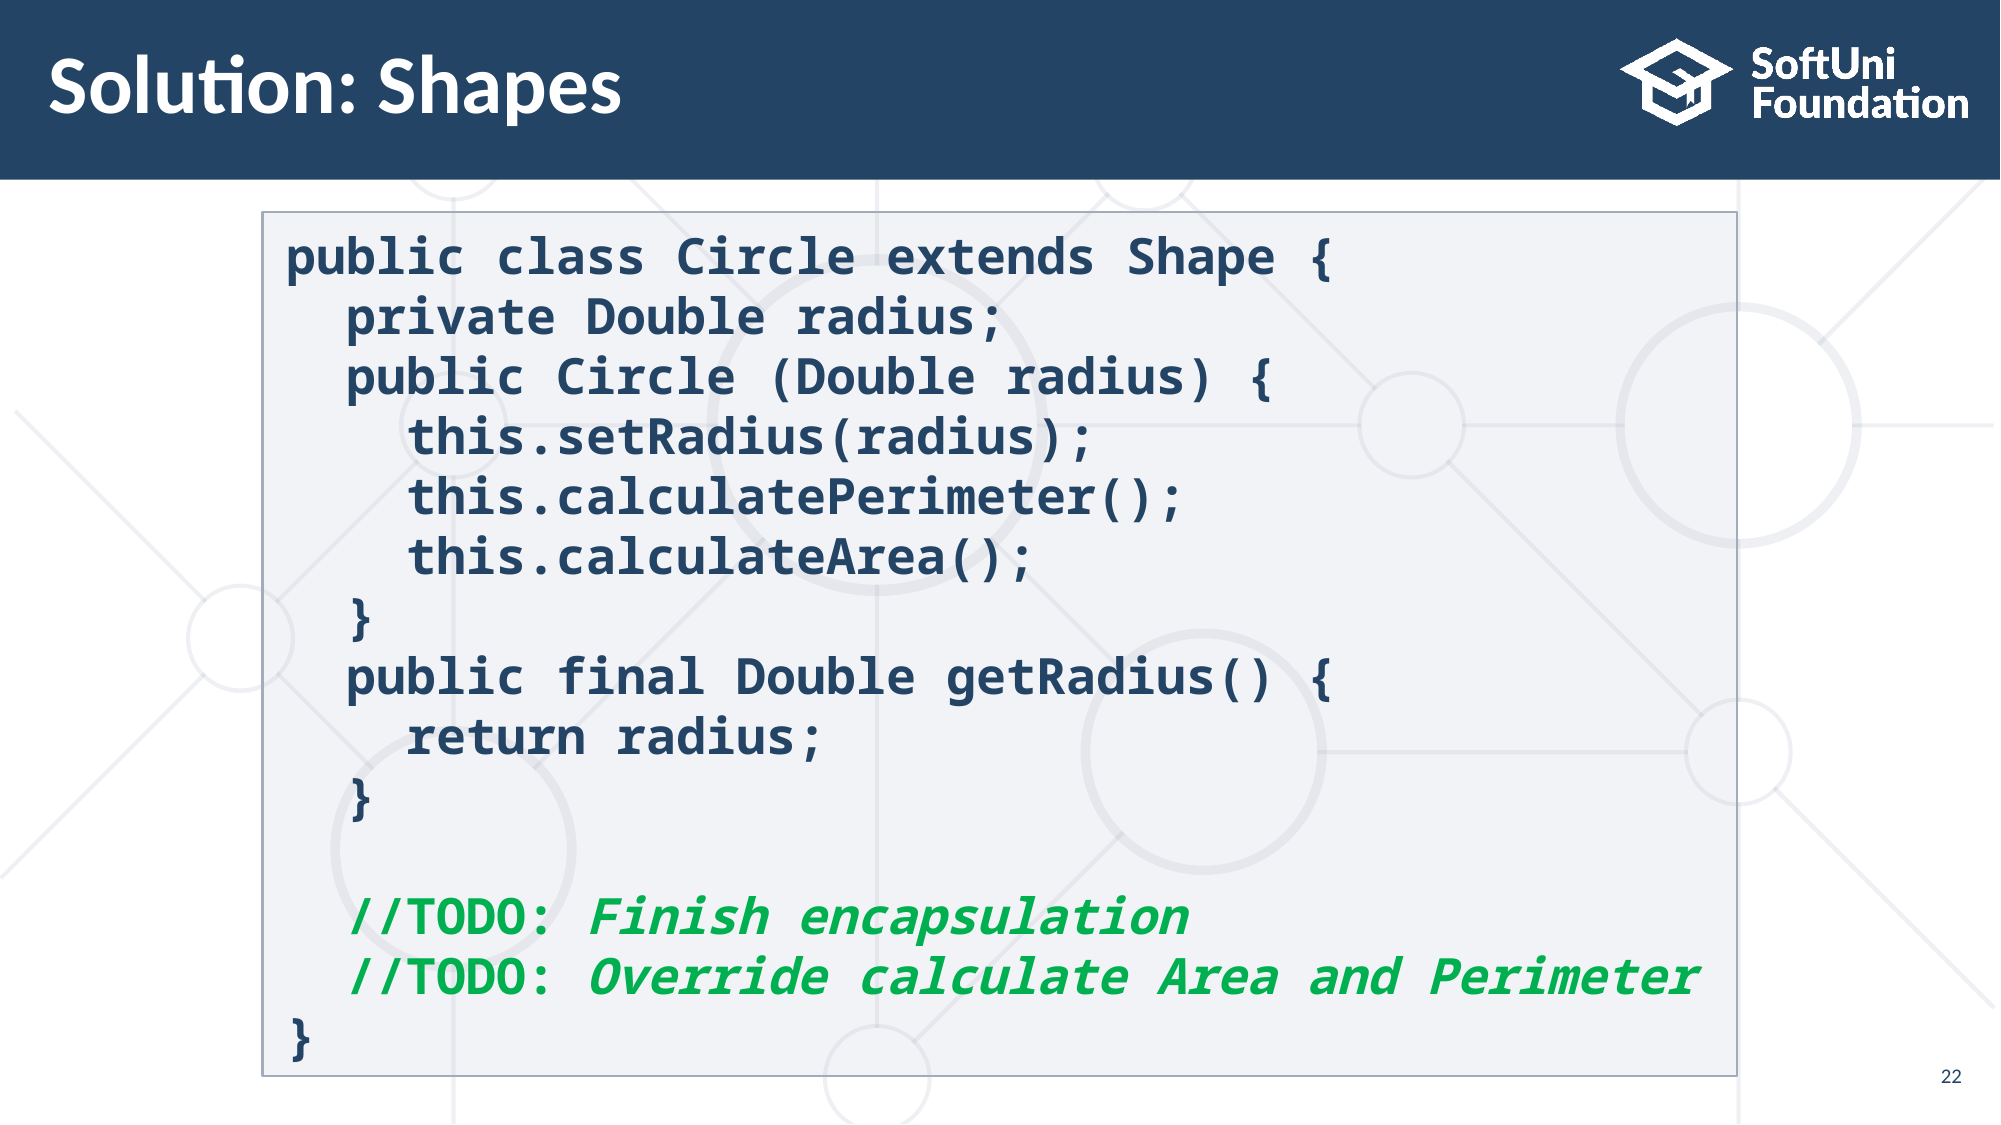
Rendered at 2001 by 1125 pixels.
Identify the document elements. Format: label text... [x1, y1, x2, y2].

title Solution: Shapes [31, 16, 1591, 162]
text_box public class Circle extends Shape { private Double radius; public Circle (Double radius) { this.setRadius(radius); this.calculatePerimeter(); this.calculateArea(); } public final Double getRadius() { return radius; } //TODO: Finish encapsulation //TODO: Override calculate Area and Perimeter } [262, 212, 1738, 1076]
slide_number 22 [1897, 1049, 1968, 1101]
picture [1619, 38, 1968, 126]
